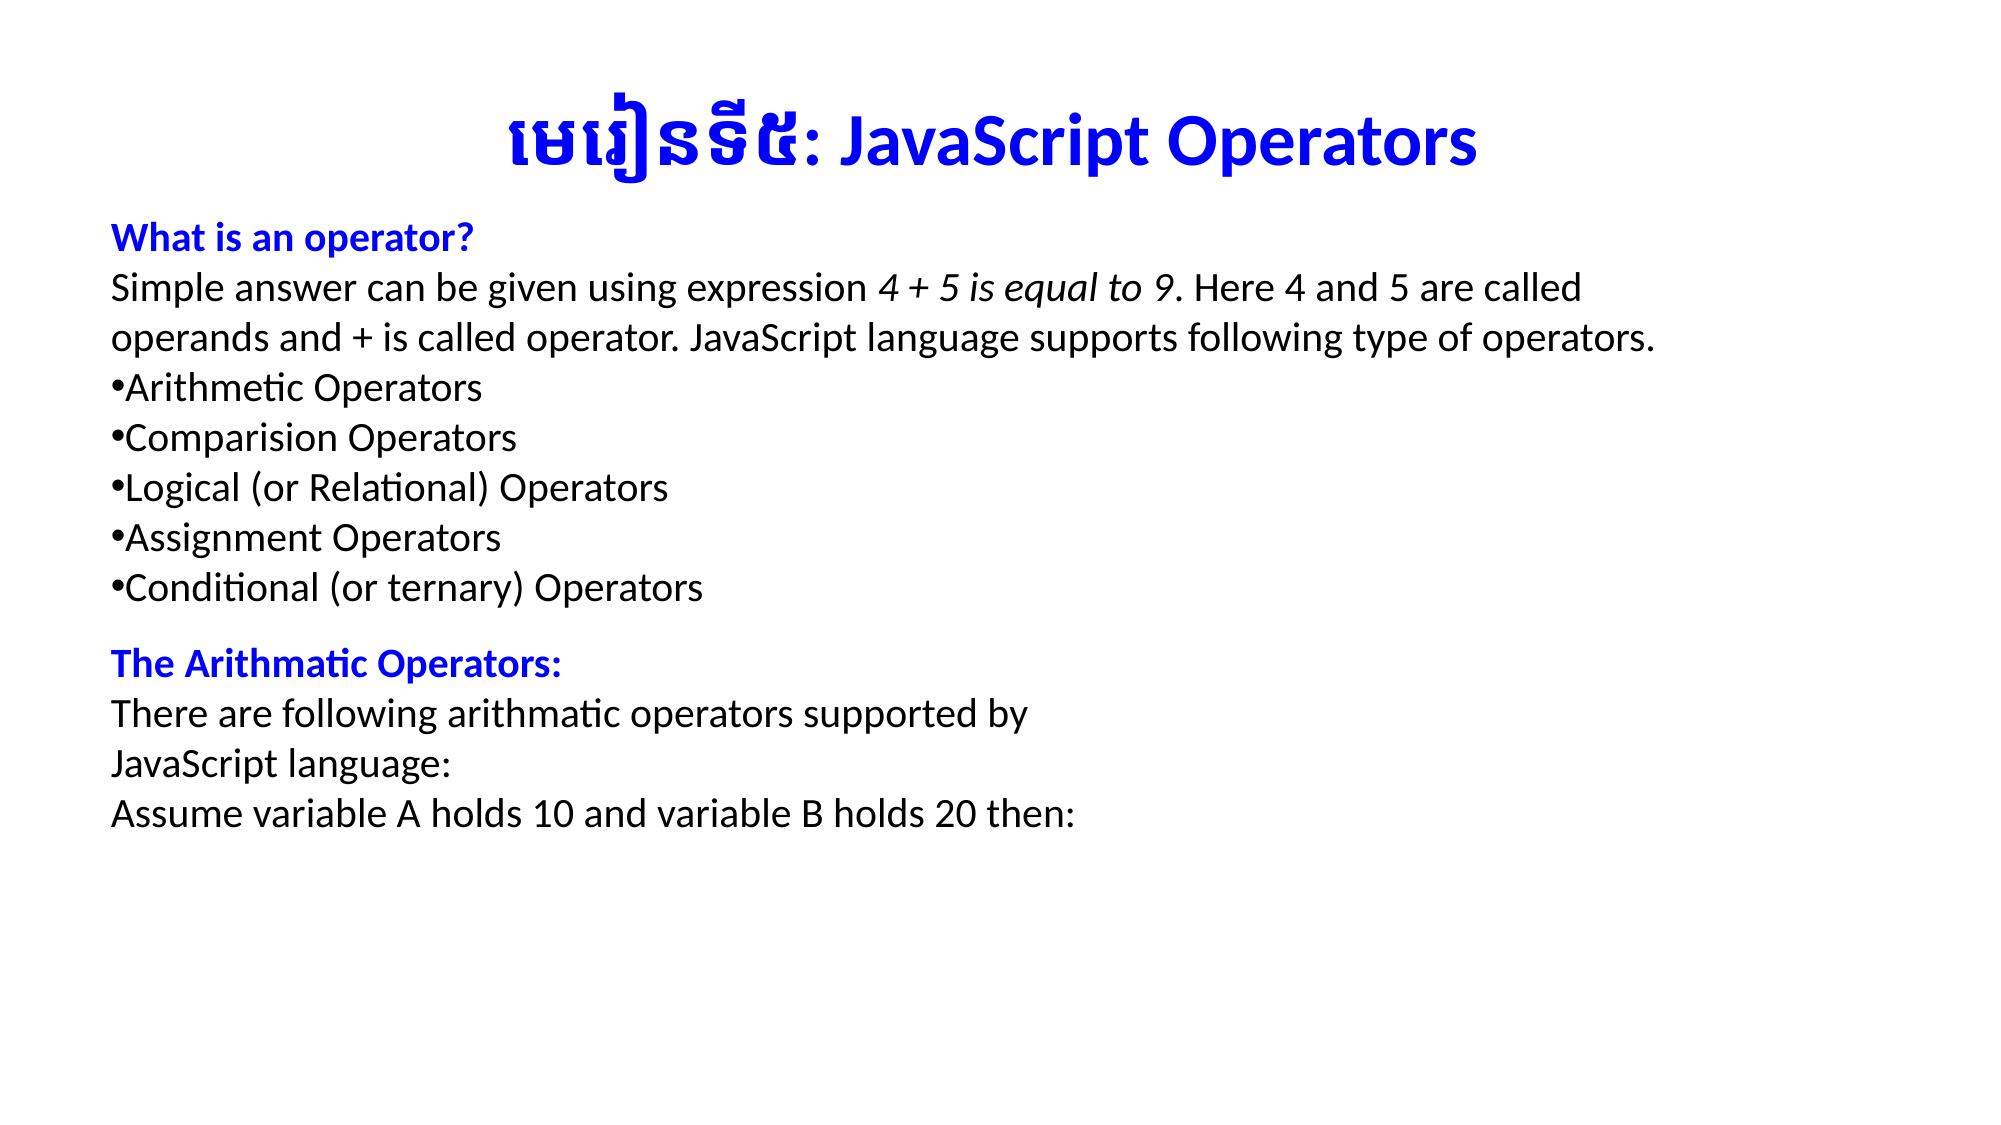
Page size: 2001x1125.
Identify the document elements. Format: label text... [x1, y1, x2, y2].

text_box មេរៀនទី៥: JavaScript Operators [491, 82, 1701, 188]
text_box What is an operator? Simple answer can be given using expression 4 + 5 is equal to 9. Here 4 and 5 are called operands and + is called operator. JavaScript language supports following type of operators. Arithmetic Operators Comparision Operators Logical (or Relational) Operators Assignment Operators Conditional (or ternary) Operators [96, 202, 1729, 618]
text_box The Arithmatic Operators: There are following arithmatic operators supported by JavaScript language: Assume variable A holds 10 and variable B holds 20 then: [96, 628, 1096, 844]
